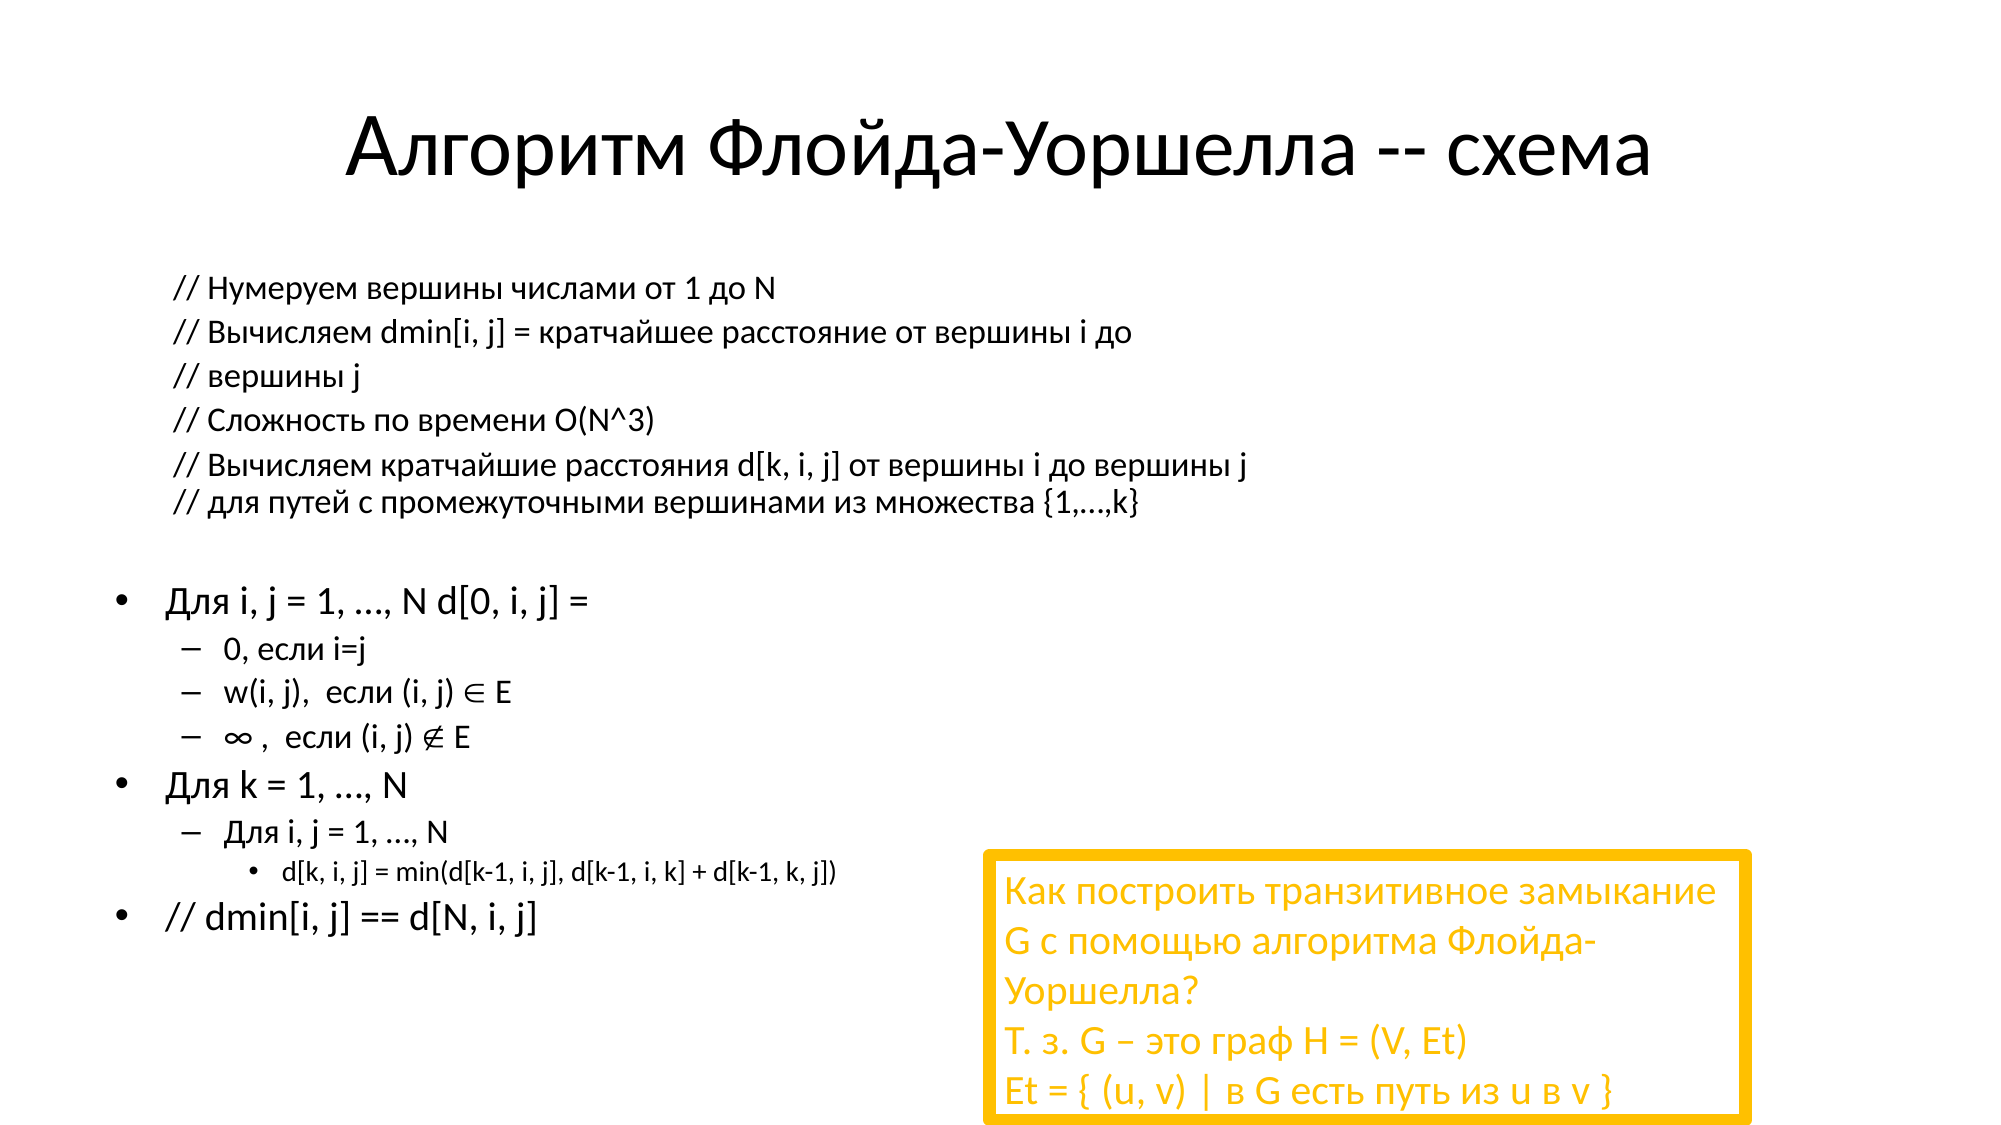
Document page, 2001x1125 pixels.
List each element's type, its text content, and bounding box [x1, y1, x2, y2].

title Алгоритм Флойда-Уоршелла -- схема [99, 45, 1900, 233]
list // Нумеруем вершины числами от 1 до N // Вычисляем dmin[i, j] = кратчайшее расстояние от вершины i до // вершины j // Сложность по времени O(N^3) // Вычисляем кратчайшие расстояния d[k, i, j] от вершины i до вершины j // для путей с промежуточными вершинами из множества {1,…,k} Для i, j = 1, …, N d[0, i, j] = 0, если i=j w(i, j), если (i, j)  E ∞ , если (i, j)  E Для k = 1, …, N Для i, j = 1, …, N d[k, i, j] = min(d[k-1, i, j], d[k-1, i, k] + d[k-1, k, j]) // dmin[i, j] == d[N, i, j] [99, 262, 1900, 1005]
text_box Как построить транзитивное замыкание G с помощью алгоритма Флойда-Уоршелла? Т. з. G – это граф H = (V, Et) Et = { (u, v) | в G есть путь из u в v } [989, 855, 1746, 1120]
